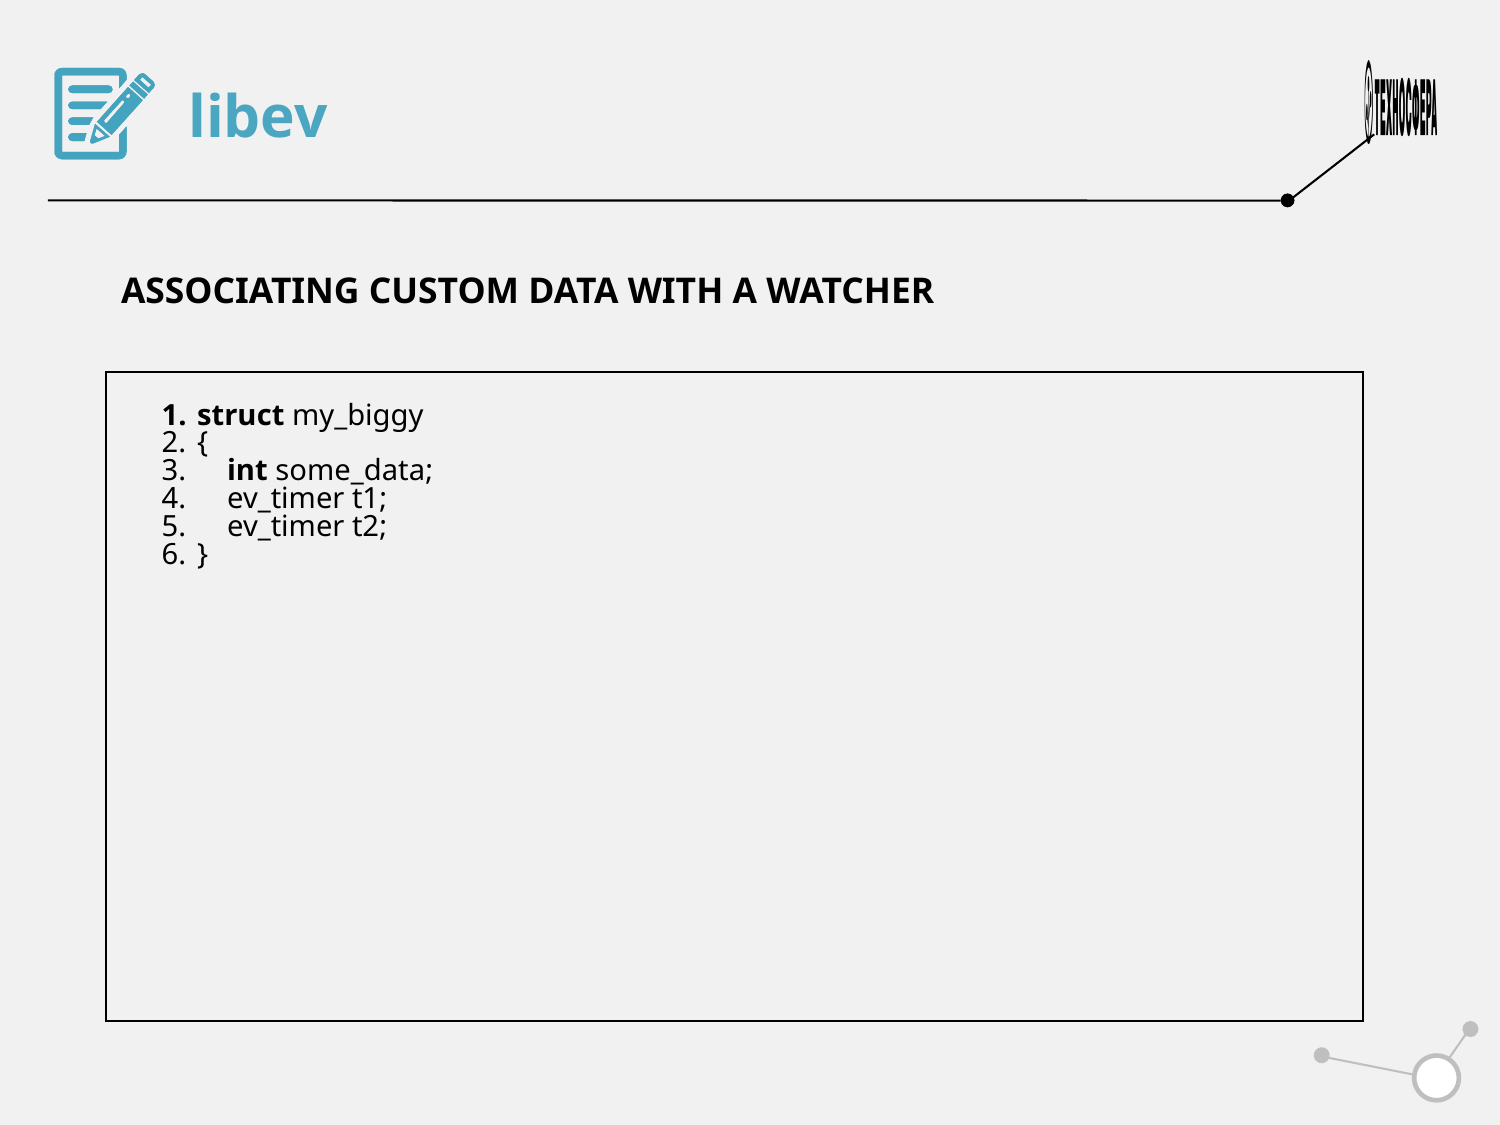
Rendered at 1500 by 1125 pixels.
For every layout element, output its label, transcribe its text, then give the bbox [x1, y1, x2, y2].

text_box [1404, 1047, 1468, 1108]
text_box libev [173, 42, 1281, 185]
text_box ASSOCIATING CUSTOM DATA WITH A WATCHER [106, 241, 1363, 342]
picture [1363, 23, 1442, 185]
text_box struct my_biggy { int some_data; ev_timer t1; ev_timer t2; } [146, 395, 1338, 1000]
